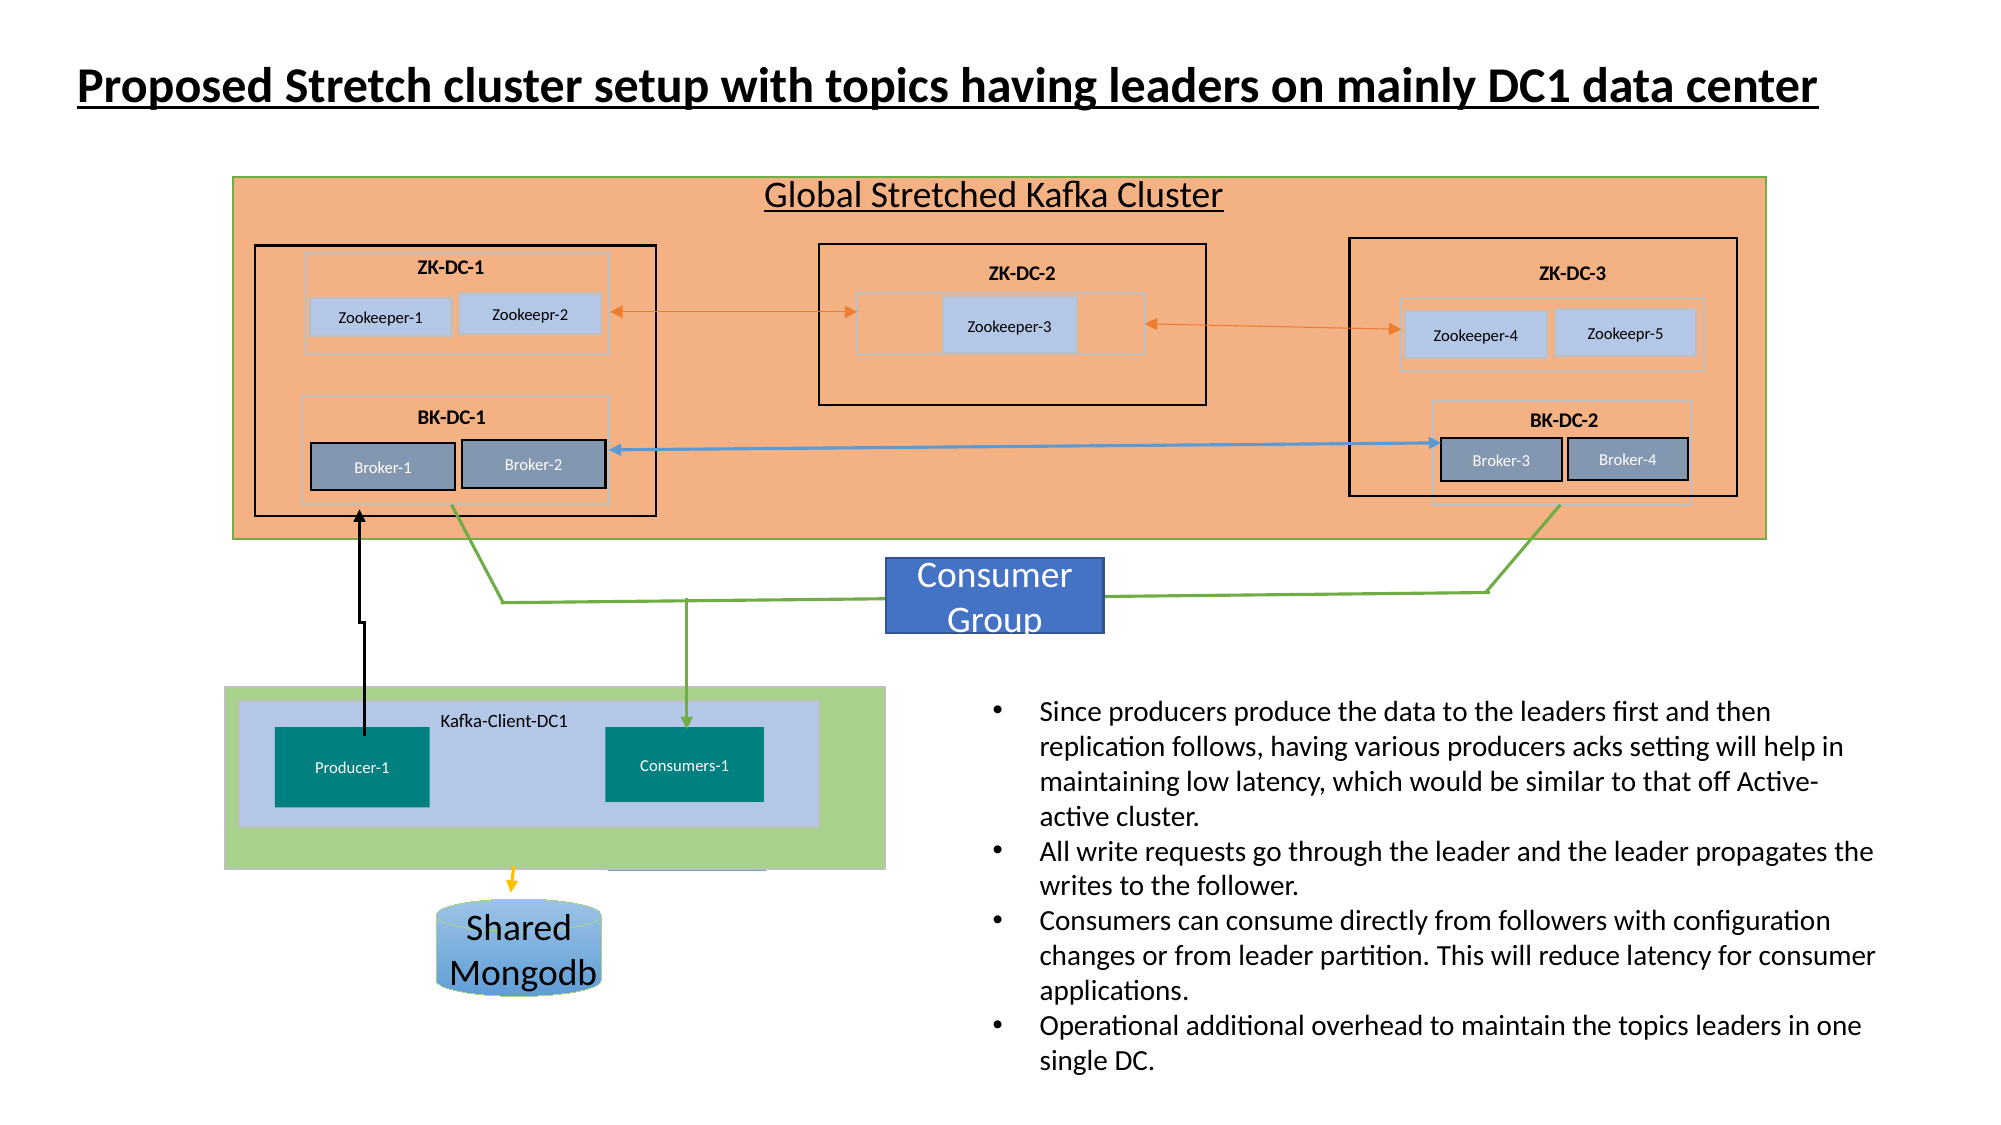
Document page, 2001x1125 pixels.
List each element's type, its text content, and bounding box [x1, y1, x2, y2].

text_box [1432, 401, 1691, 506]
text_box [305, 253, 609, 355]
text_box Since producers produce the data to the leaders first and then replication follows, having various producers acks setting will help in maintaining low latency, which would be similar to that off Active-active cluster. All write requests go through the leader and the leader propagates the writes to the follower. Consumers can consume directly from followers with configuration changes or from leader partition. This will reduce latency for consumer applications. Operational additional overhead to maintain the topics leaders in one single DC. [977, 684, 1899, 1125]
text_box Consumer Group [885, 603, 1105, 634]
text_box Global Stretched Kafka Cluster [749, 162, 1251, 223]
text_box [1485, 504, 1561, 593]
text_box Producer-1 [274, 726, 431, 808]
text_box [500, 592, 1490, 603]
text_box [608, 442, 1442, 450]
text_box INT [226, 282, 232, 369]
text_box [857, 293, 1145, 355]
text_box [1144, 323, 1402, 330]
text_box [1348, 237, 1738, 497]
list Proposed Stretch cluster setup with topics having leaders on mainly DC1 data center [62, 46, 1886, 122]
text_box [248, 620, 476, 626]
text_box [232, 176, 1767, 540]
text_box [224, 686, 886, 870]
text_box [254, 244, 657, 517]
text_box Kafka-Client-DC1 [425, 701, 596, 740]
text_box Shared Mongodb [417, 895, 687, 1001]
text_box [818, 243, 1207, 323]
text_box [818, 312, 1207, 406]
text_box Consumers-1 [604, 726, 765, 803]
text_box ZK-DC-1 [379, 246, 503, 253]
text_box [238, 700, 820, 828]
text_box Consumer Group [885, 557, 1105, 592]
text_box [1401, 298, 1705, 371]
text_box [510, 866, 514, 893]
text_box ZK-DC-2 [964, 252, 1091, 292]
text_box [301, 396, 609, 504]
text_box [451, 504, 503, 602]
